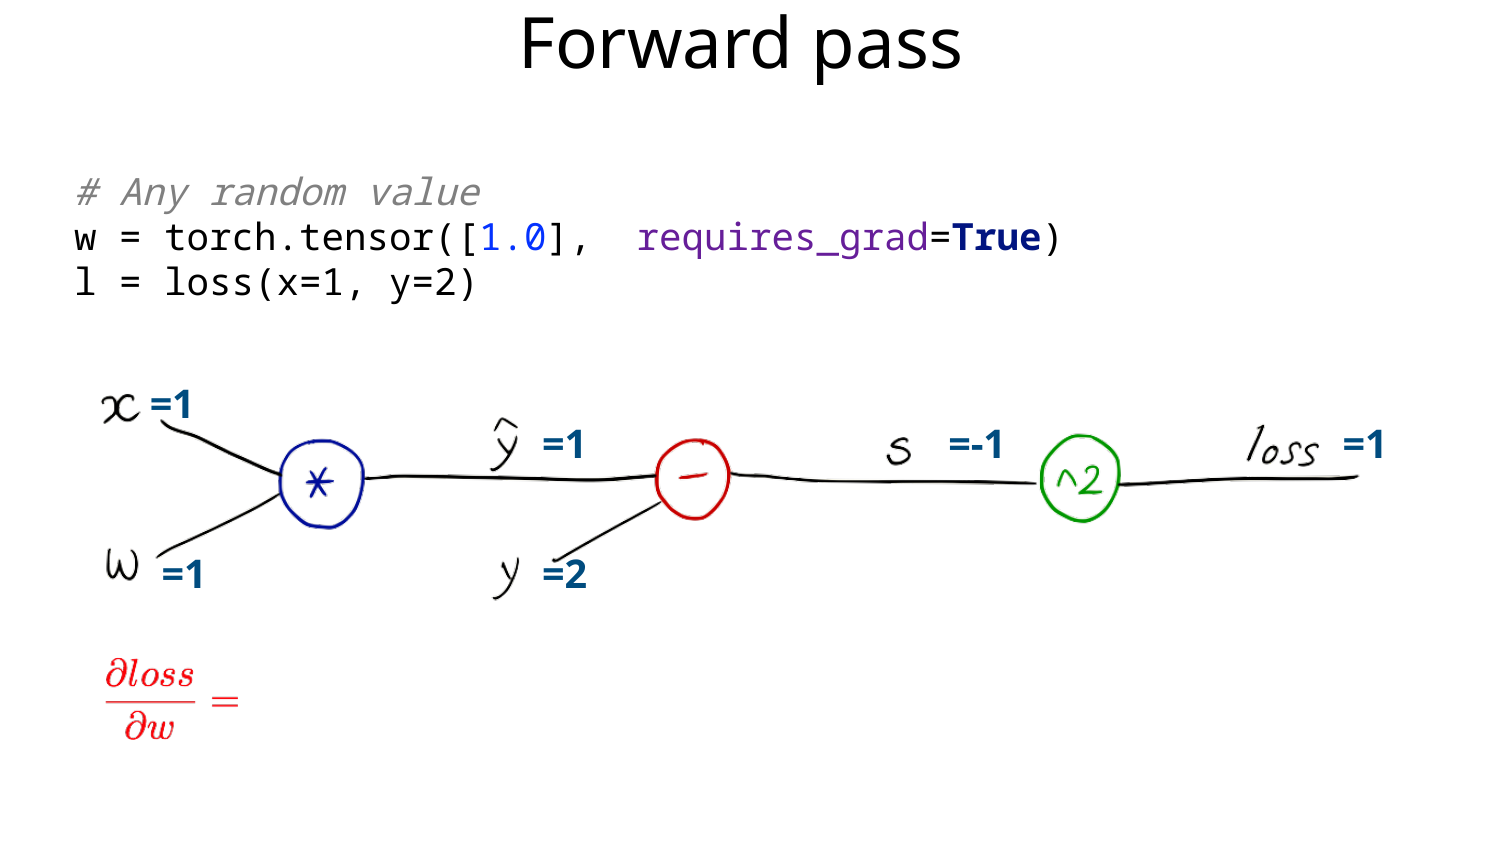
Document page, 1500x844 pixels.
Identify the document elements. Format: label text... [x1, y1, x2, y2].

picture [66, 308, 1423, 628]
title Forward pass # Any random value w = torch.tensor([1.0], requires_grad=True) l = loss(x=1, y=2) [70, 37, 1430, 309]
picture [105, 657, 240, 740]
